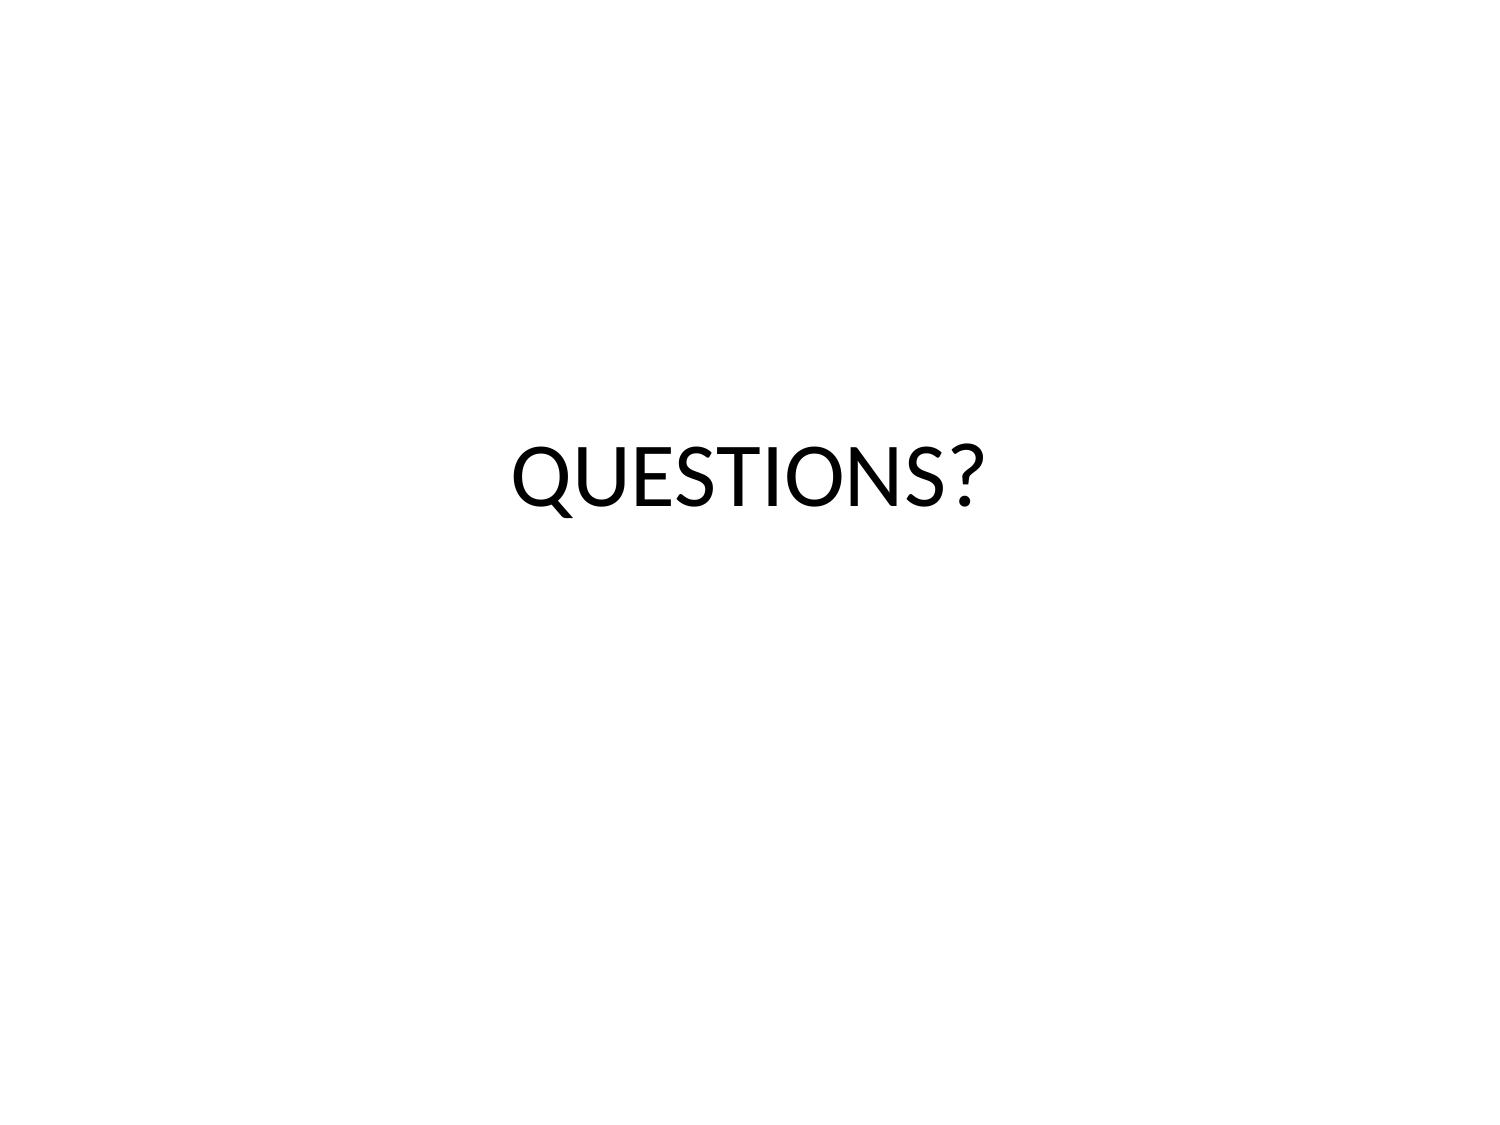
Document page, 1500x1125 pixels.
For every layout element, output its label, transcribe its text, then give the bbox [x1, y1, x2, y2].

title QUESTIONS? [112, 349, 1388, 591]
